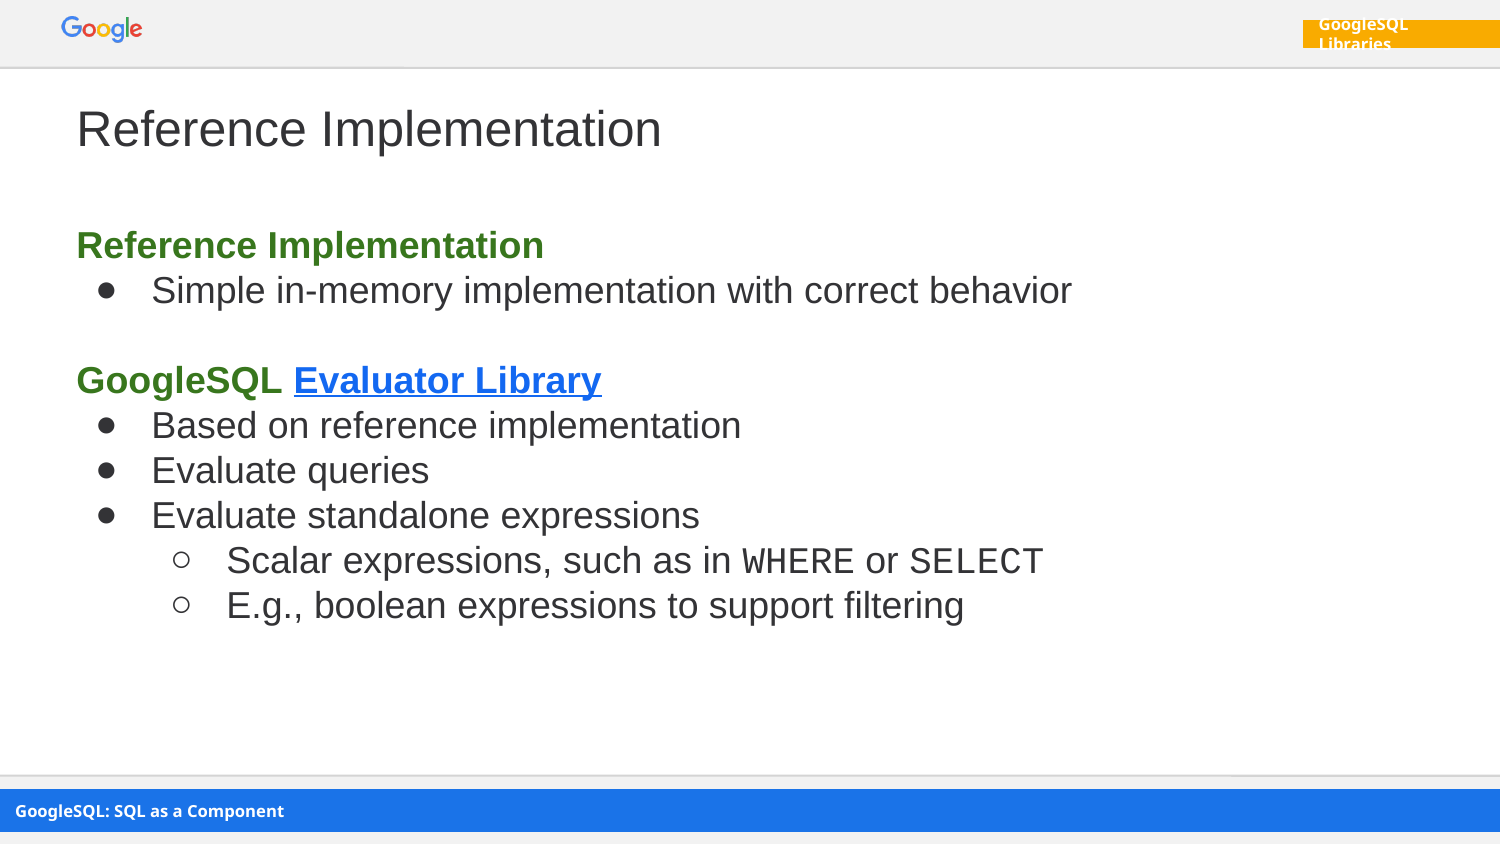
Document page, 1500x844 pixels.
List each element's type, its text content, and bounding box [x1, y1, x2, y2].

title Reference Implementation [61, 81, 1412, 188]
list Reference Implementation Simple in-memory implementation with correct behavior GoogleSQL Evaluator Library Based on reference implementation Evaluate queries Evaluate standalone expressions Scalar expressions, such as in WHERE or SELECT E.g., boolean expressions to support filtering [61, 205, 1412, 769]
picture [61, 16, 143, 43]
